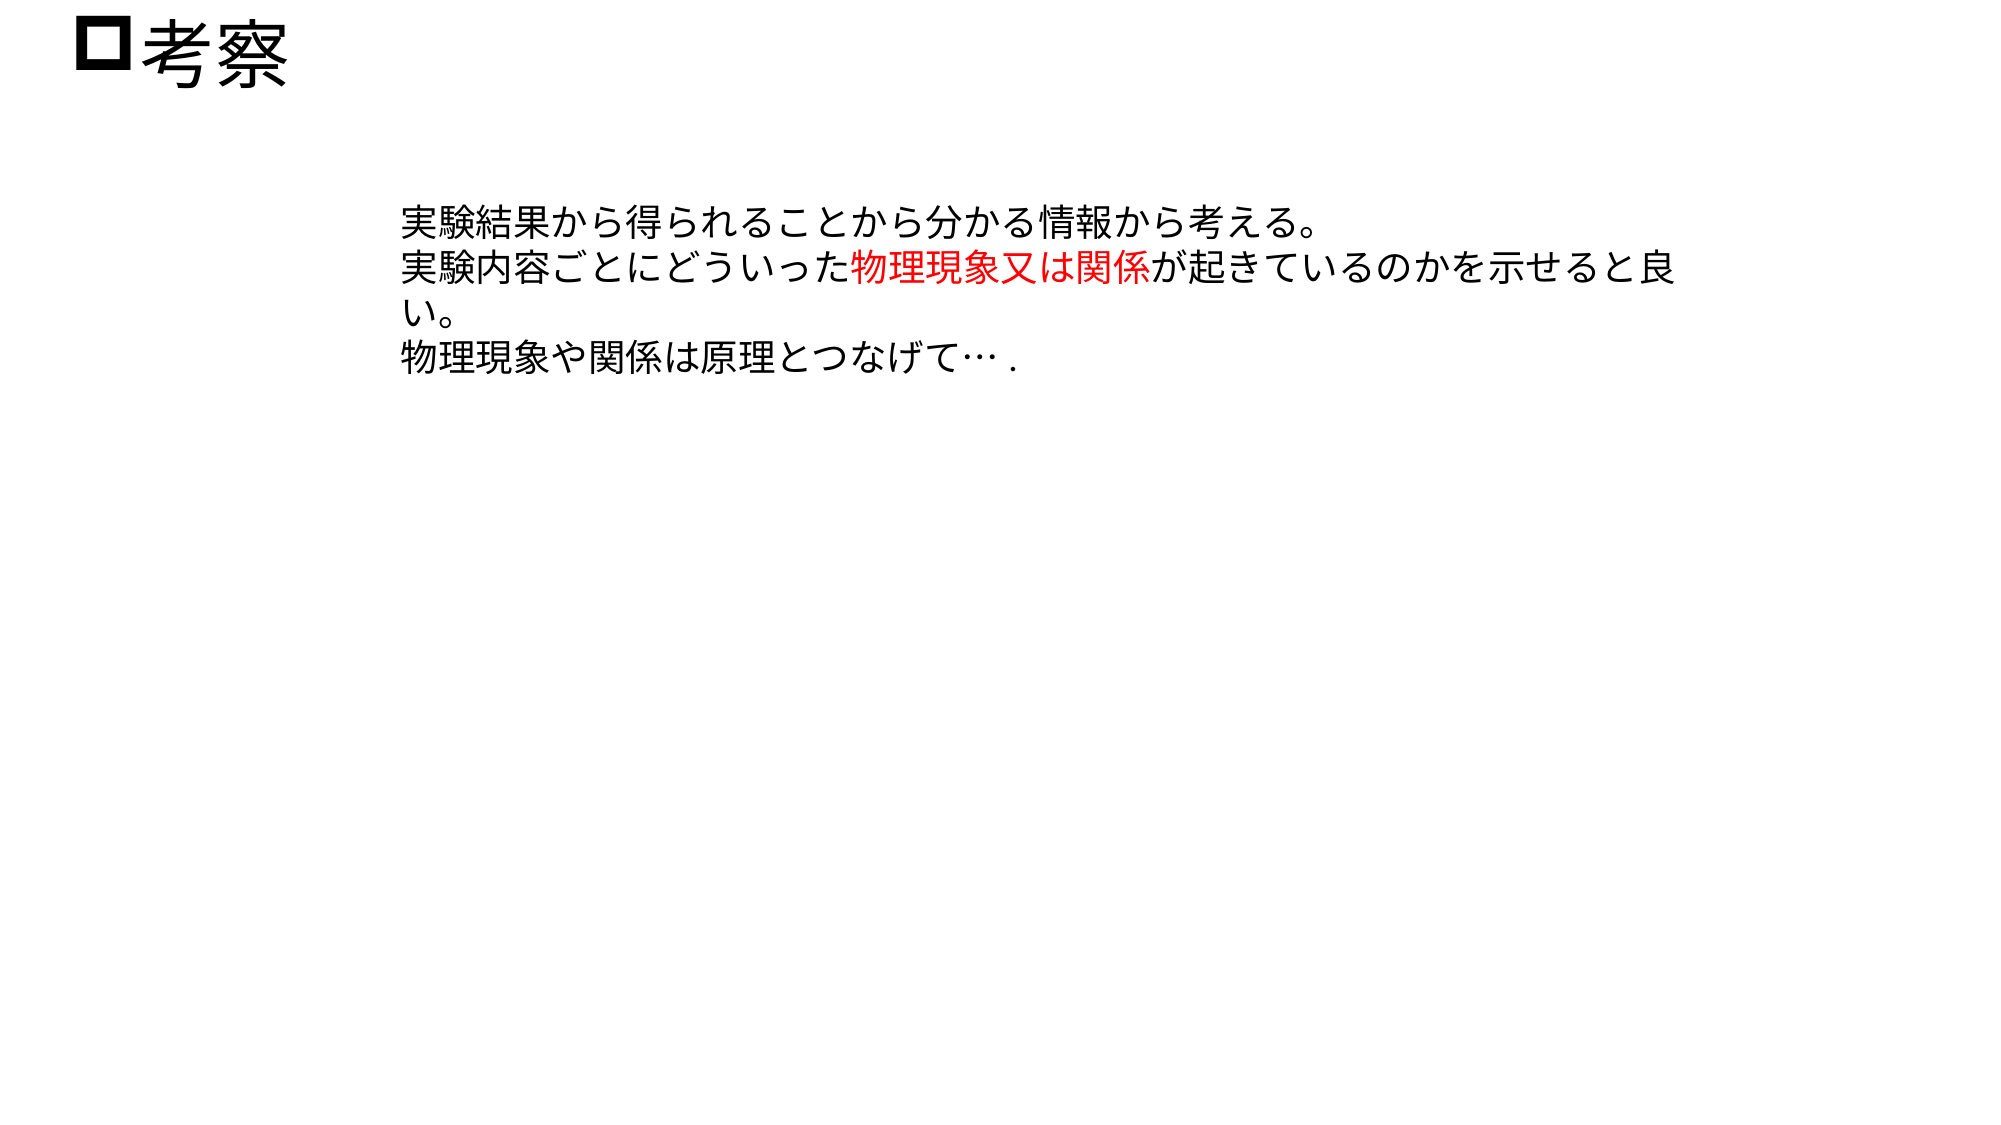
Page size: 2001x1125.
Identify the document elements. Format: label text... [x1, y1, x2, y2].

text_box 実験結果から得られることから分かる情報から考える。 実験内容ごとにどういった物理現象又は関係が起きているのかを示せると良い。 物理現象や関係は原理とつなげて…. [386, 191, 1721, 387]
text_box 考察 [55, 0, 471, 105]
